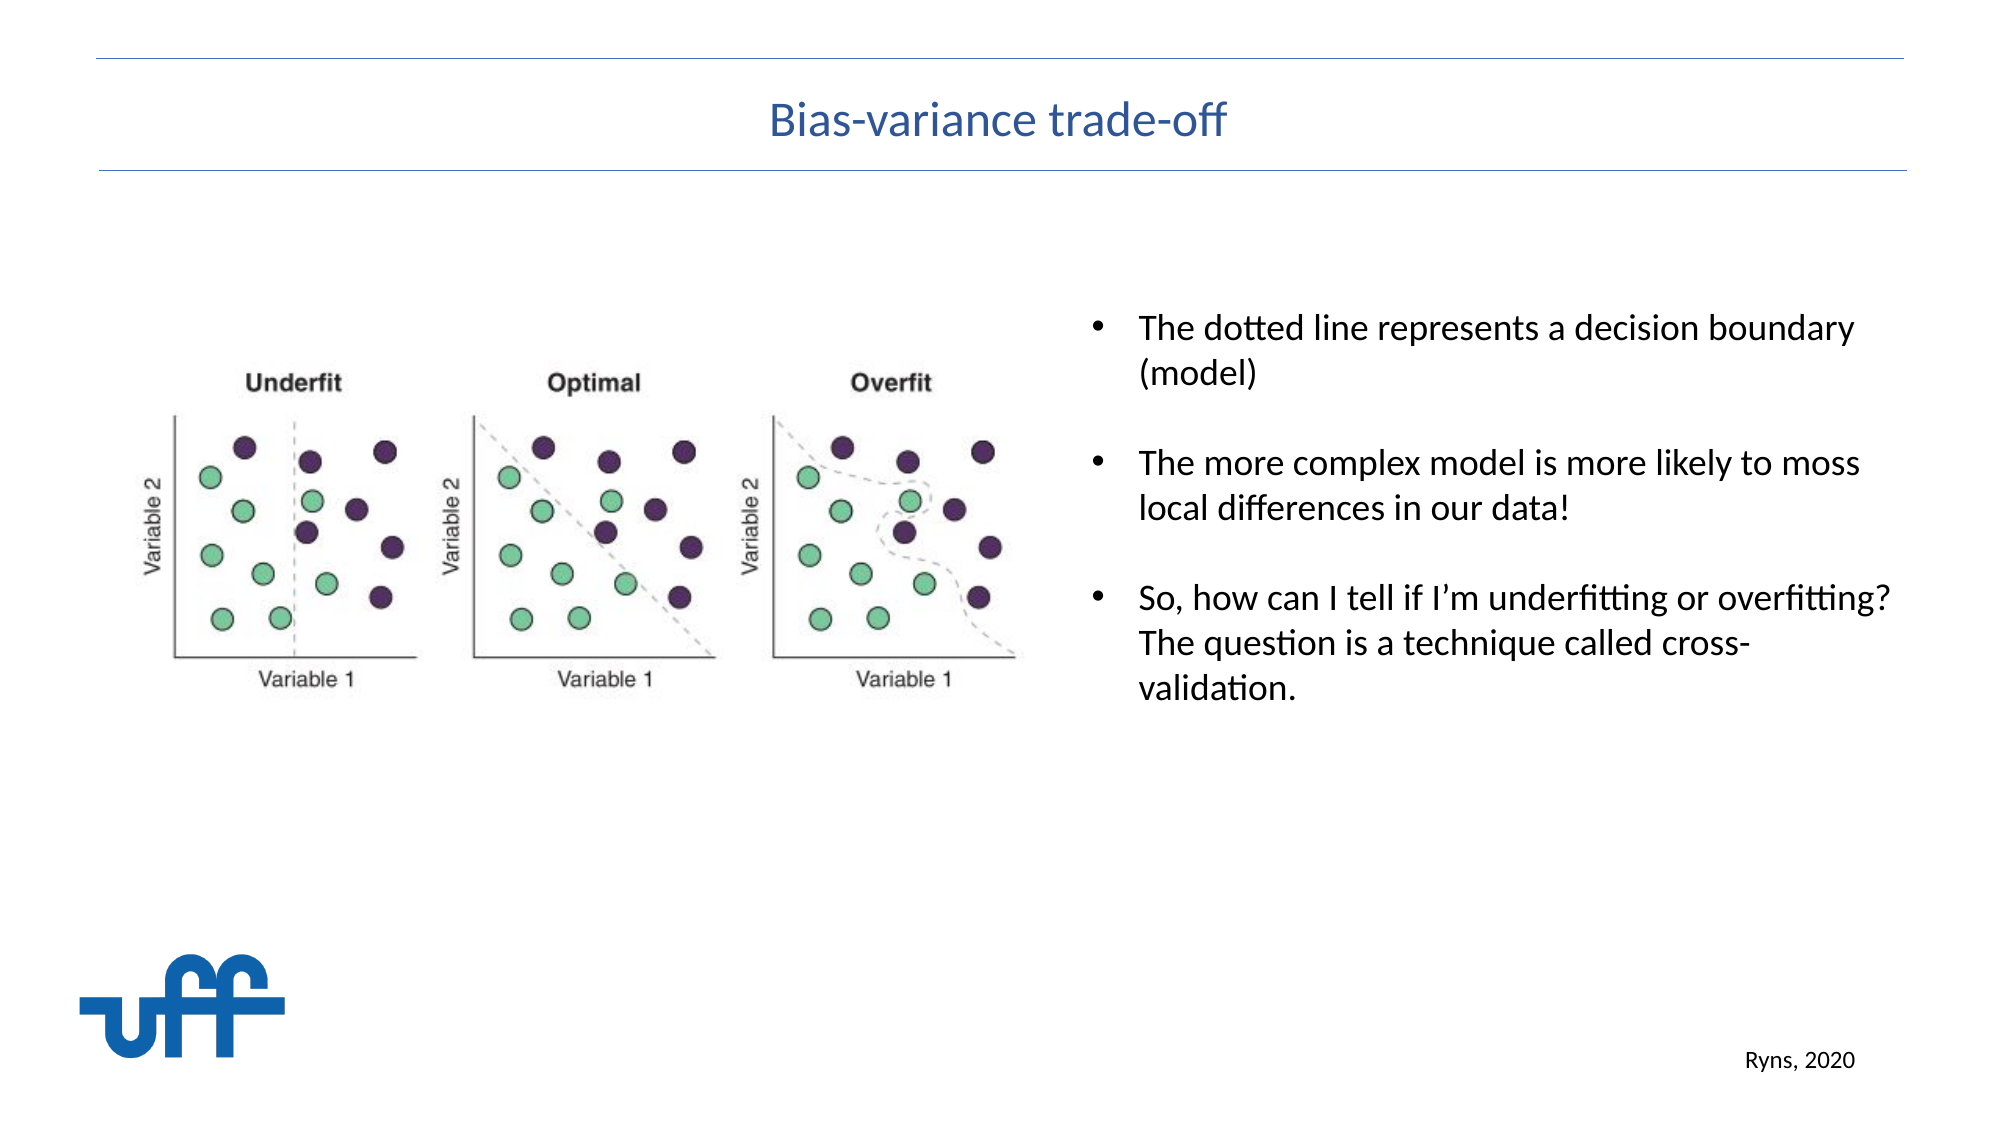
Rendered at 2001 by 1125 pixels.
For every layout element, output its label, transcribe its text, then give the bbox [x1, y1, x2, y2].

picture [77, 951, 287, 1060]
picture [98, 336, 1078, 710]
text_box The dotted line represents a decision boundary (model) The more complex model is more likely to moss local differences in our data! So, how can I tell if I’m underfitting or overfitting? The question is a technique called cross-validation. [1076, 295, 1920, 716]
text_box Bias-variance trade-off [96, 79, 1901, 154]
text_box Ryns, 2020 [1730, 1036, 1882, 1082]
